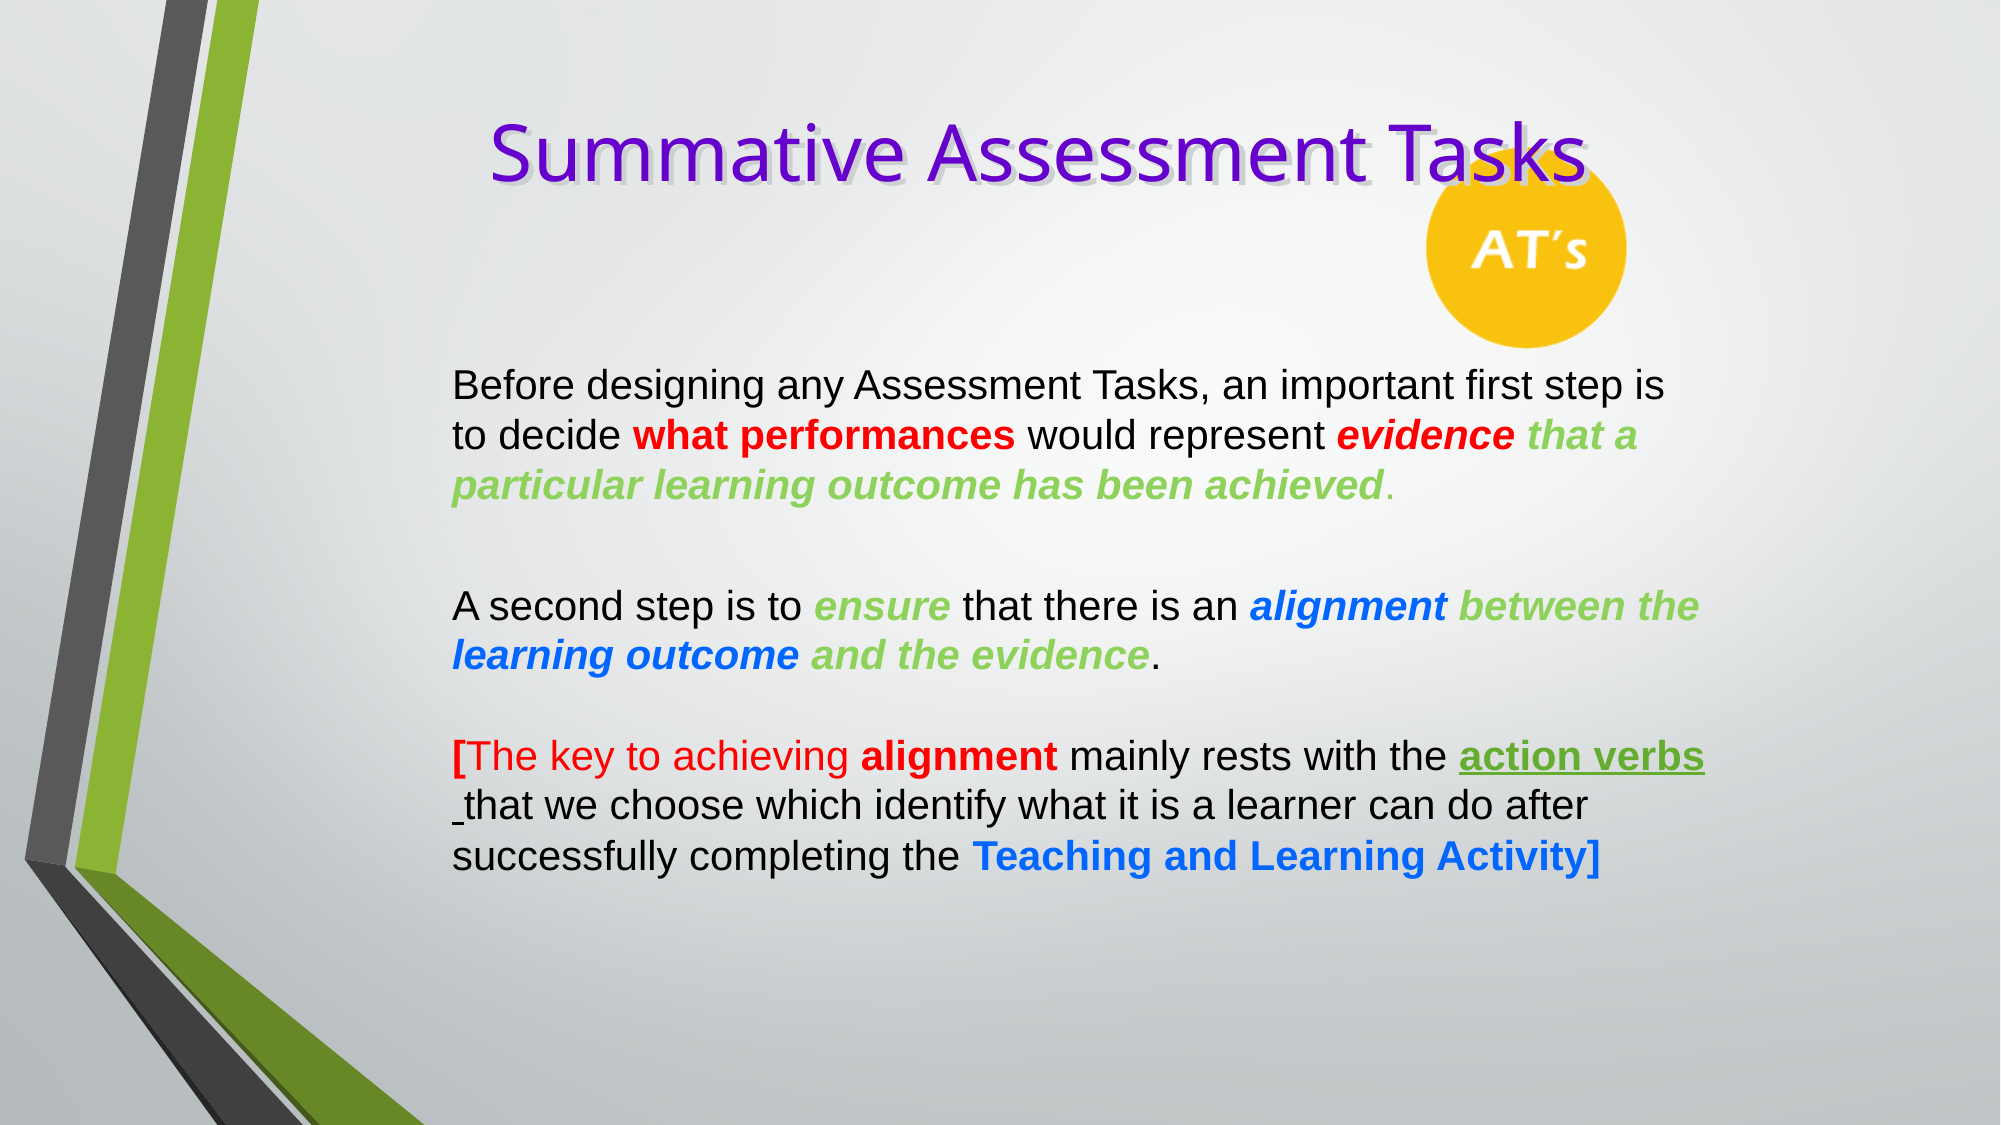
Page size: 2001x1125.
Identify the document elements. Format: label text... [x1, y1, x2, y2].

text_box Before designing any Assessment Tasks, an important first step is to decide what performances would represent evidence that a particular learning outcome has been achieved. A second step is to ensure that there is an alignment between the learning outcome and the evidence. [The key to achieving alignment mainly rests with the action verbs that we choose which identify what it is a learner can do after successfully completing the Teaching and Learning Activity] [437, 350, 1725, 886]
text_box Summative Assessment Tasks [474, 95, 1625, 283]
picture [1424, 146, 1644, 351]
